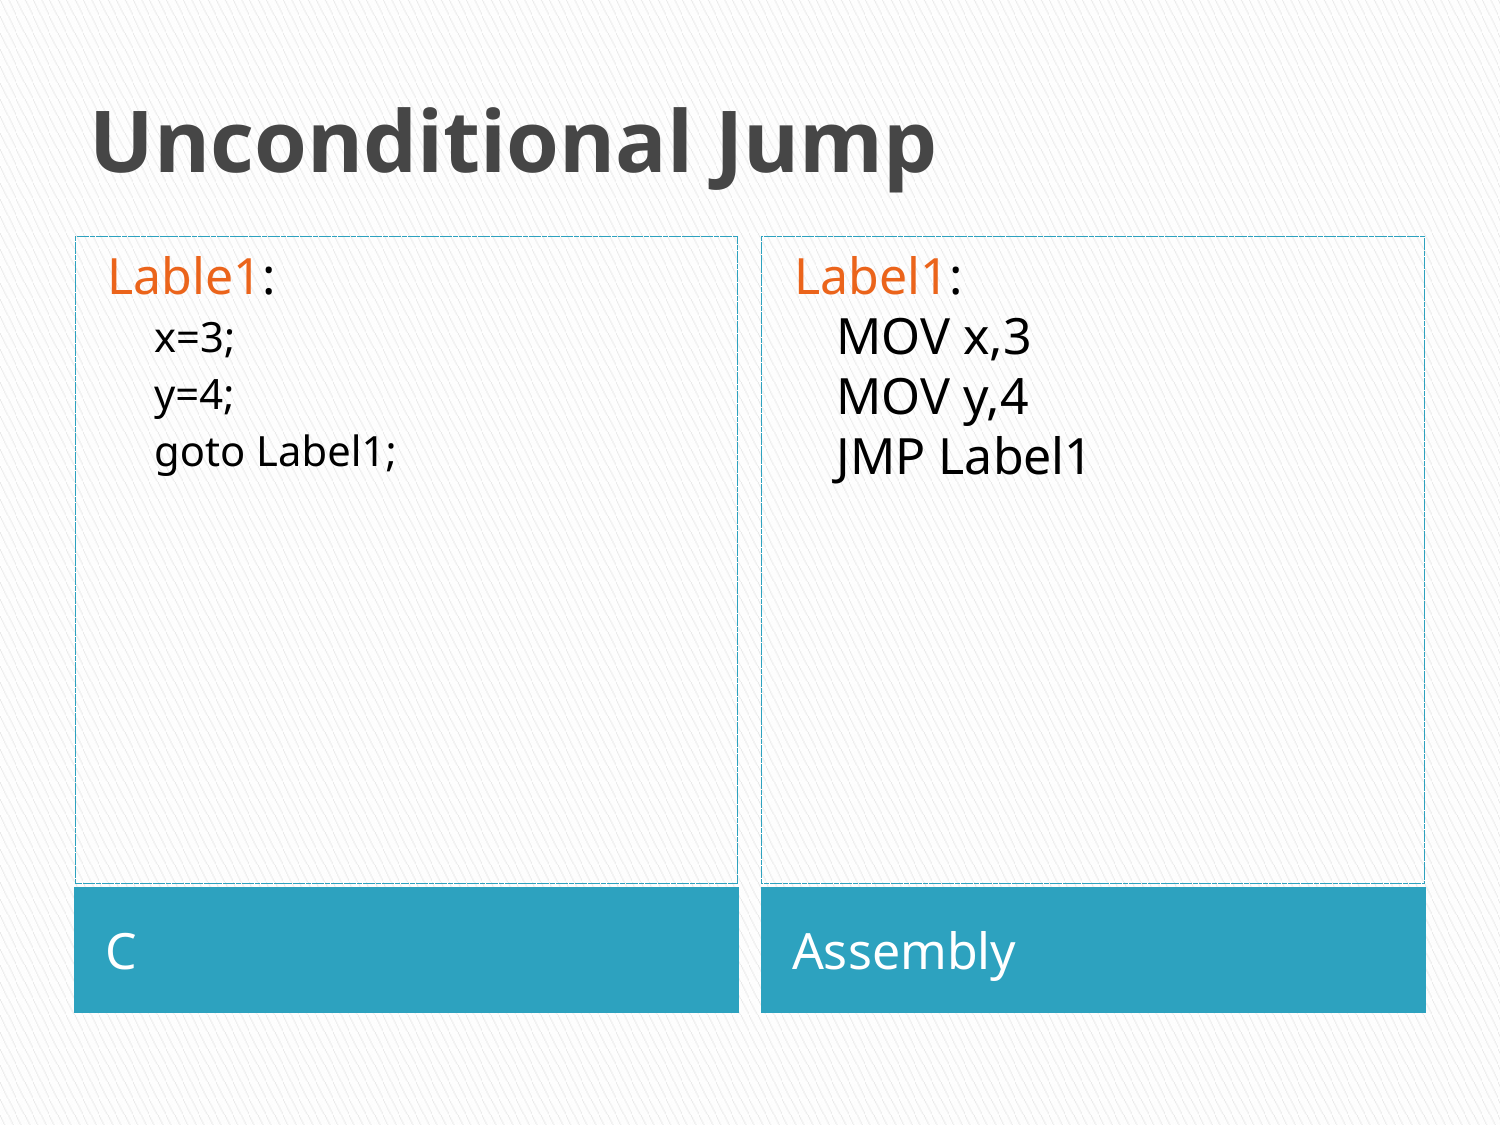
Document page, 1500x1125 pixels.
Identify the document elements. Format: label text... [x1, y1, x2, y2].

title Unconditional Jump [75, 44, 1425, 233]
list C [74, 887, 739, 1013]
list Lable1: x=3; y=4; goto Label1; [75, 236, 738, 884]
list Assembly [761, 887, 1426, 1013]
list Label1: MOV x,3 MOV y,4 JMP Label1 [761, 236, 1425, 884]
